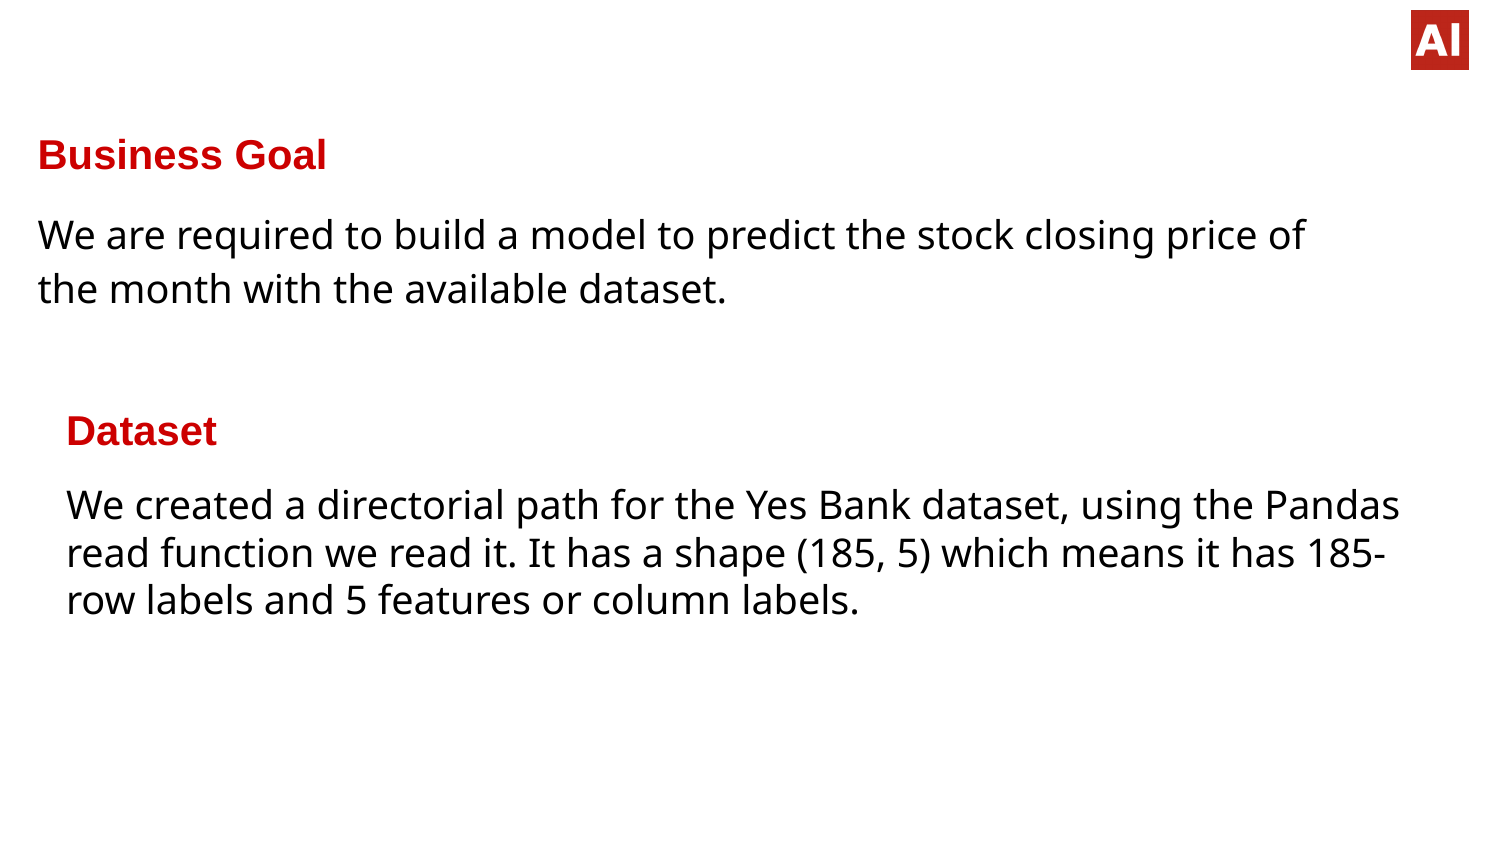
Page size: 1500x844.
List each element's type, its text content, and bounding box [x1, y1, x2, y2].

title [51, 122, 1449, 459]
text_box Business Goal We are required to build a model to predict the stock closing price of the month with the available dataset. [22, 105, 1368, 327]
subtitle We created a directorial path for the Yes Bank dataset, using the Pandas read function we read it. It has a shape (185, 5) which means it has 185-row labels and 5 features or column labels. [51, 464, 1449, 595]
text_box Dataset [51, 381, 544, 469]
picture [1411, 10, 1469, 70]
